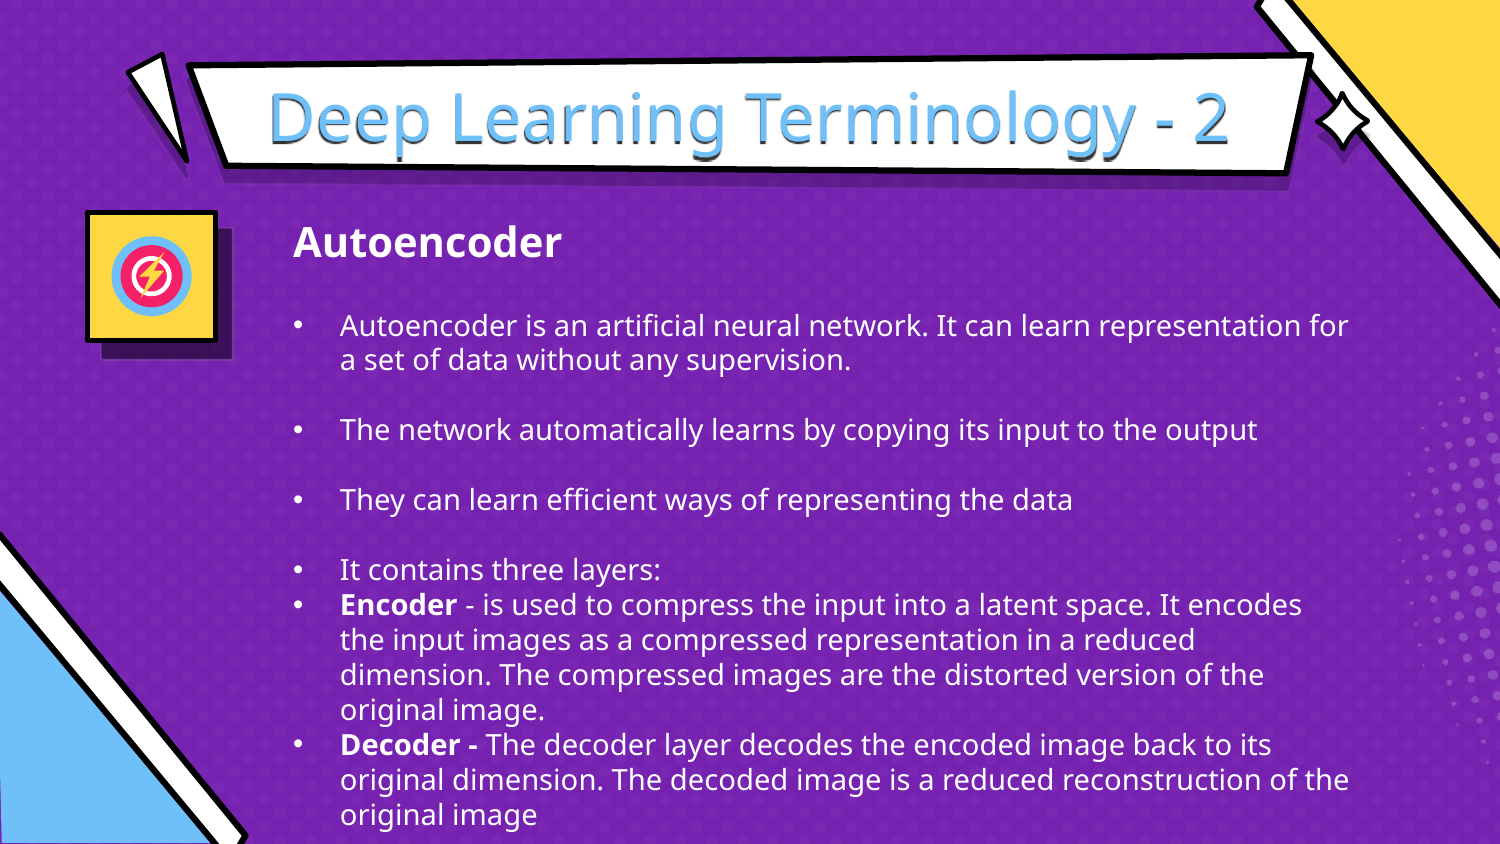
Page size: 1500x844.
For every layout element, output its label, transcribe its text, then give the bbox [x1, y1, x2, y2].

subtitle Autoencoder is an artificial neural network. It can learn representation for a set of data without any supervision. The network automatically learns by copying its input to the output They can learn efficient ways of representing the data It contains three layers: Encoder - is used to compress the input into a latent space. It encodes the input images as a compressed representation in a reduced dimension. The compressed images are the distorted version of the original image. Decoder - The decoder layer decodes the encoded image back to its original dimension. The decoded image is a reduced reconstruction of the original image [278, 291, 1370, 685]
text_box [87, 212, 216, 341]
subtitle Autoencoder [278, 213, 1178, 268]
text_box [111, 236, 192, 317]
title Deep Learning Terminology - 2 [116, 91, 1383, 137]
